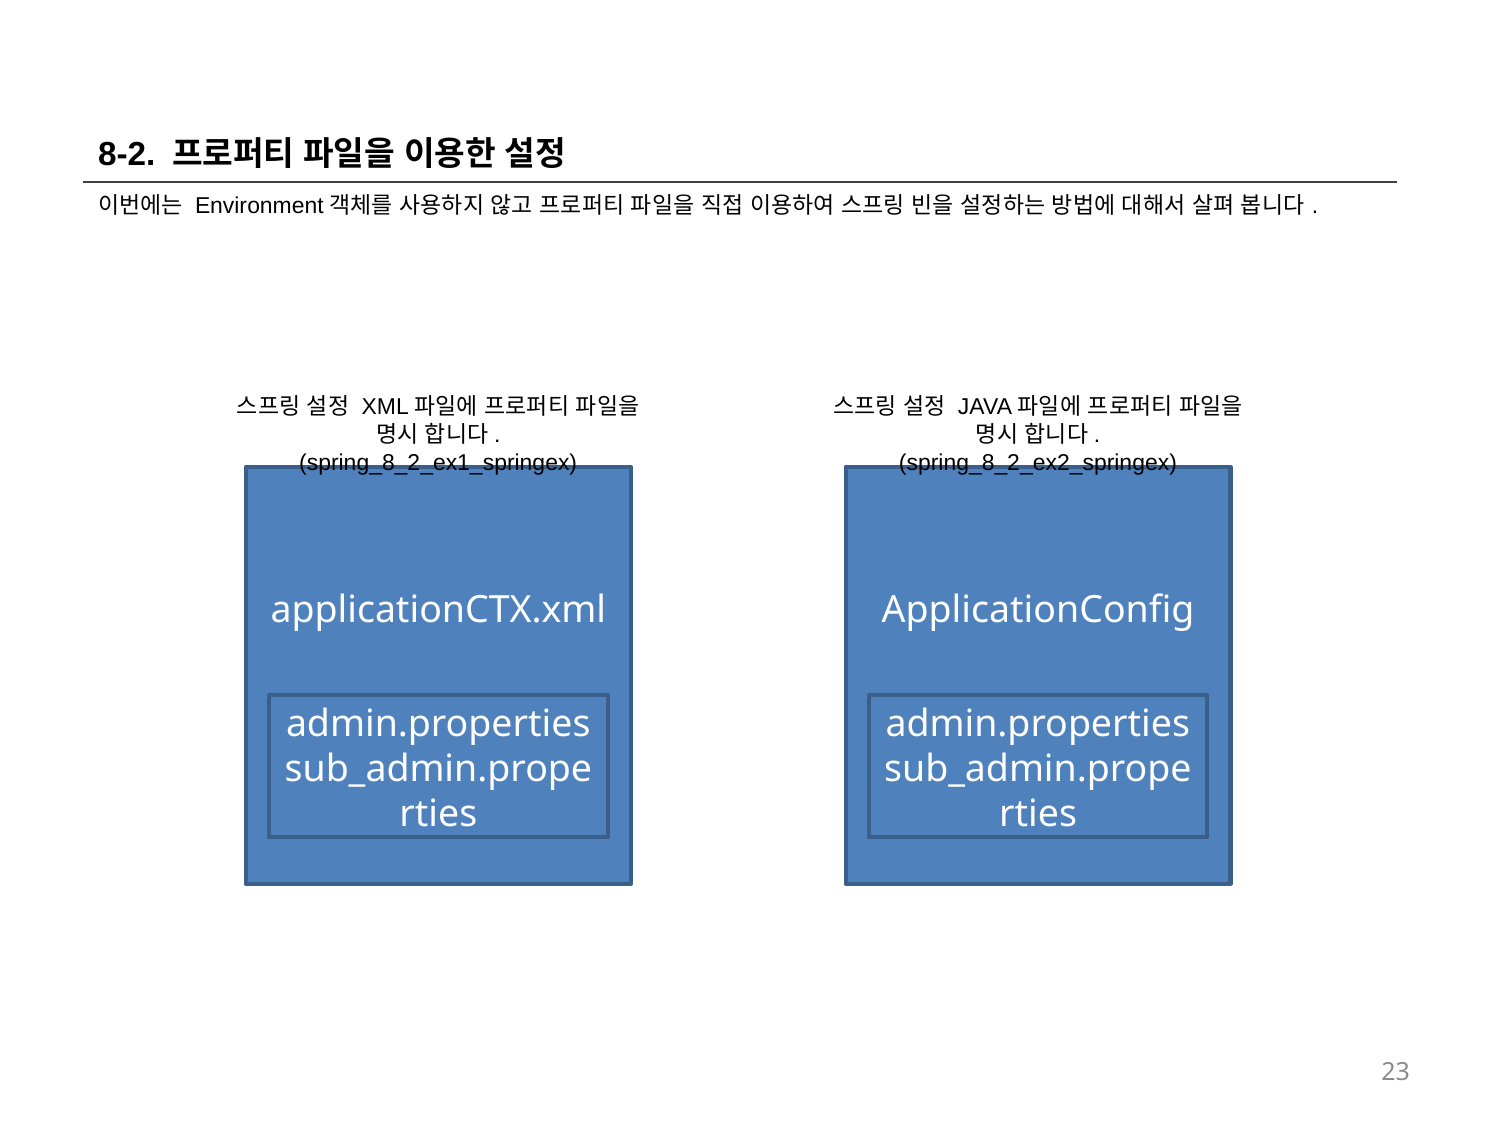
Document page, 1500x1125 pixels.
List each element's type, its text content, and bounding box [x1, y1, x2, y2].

text_box ApplicationConfig [844, 482, 1233, 886]
slide_number 23 [1074, 1042, 1425, 1103]
text_box 스프링 설정 XML파일에 프로퍼티 파일을 명시 합니다. (spring_8_2_ex1_springex) [206, 384, 670, 482]
text_box 8-2. 프로퍼티 파일을 이용한 설정 [83, 124, 1397, 180]
text_box applicationCTX.xml [244, 482, 633, 886]
text_box admin.properties sub_admin.properties [267, 693, 610, 839]
text_box 스프링 설정 JAVA파일에 프로퍼티 파일을 명시 합니다. (spring_8_2_ex2_springex) [807, 384, 1270, 482]
text_box 이번에는 Environment객체를 사용하지 않고 프로퍼티 파일을 직접 이용하여 스프링 빈을 설정하는 방법에 대해서 살펴 봅니다. [83, 189, 1397, 226]
text_box admin.properties sub_admin.properties [867, 693, 1209, 839]
